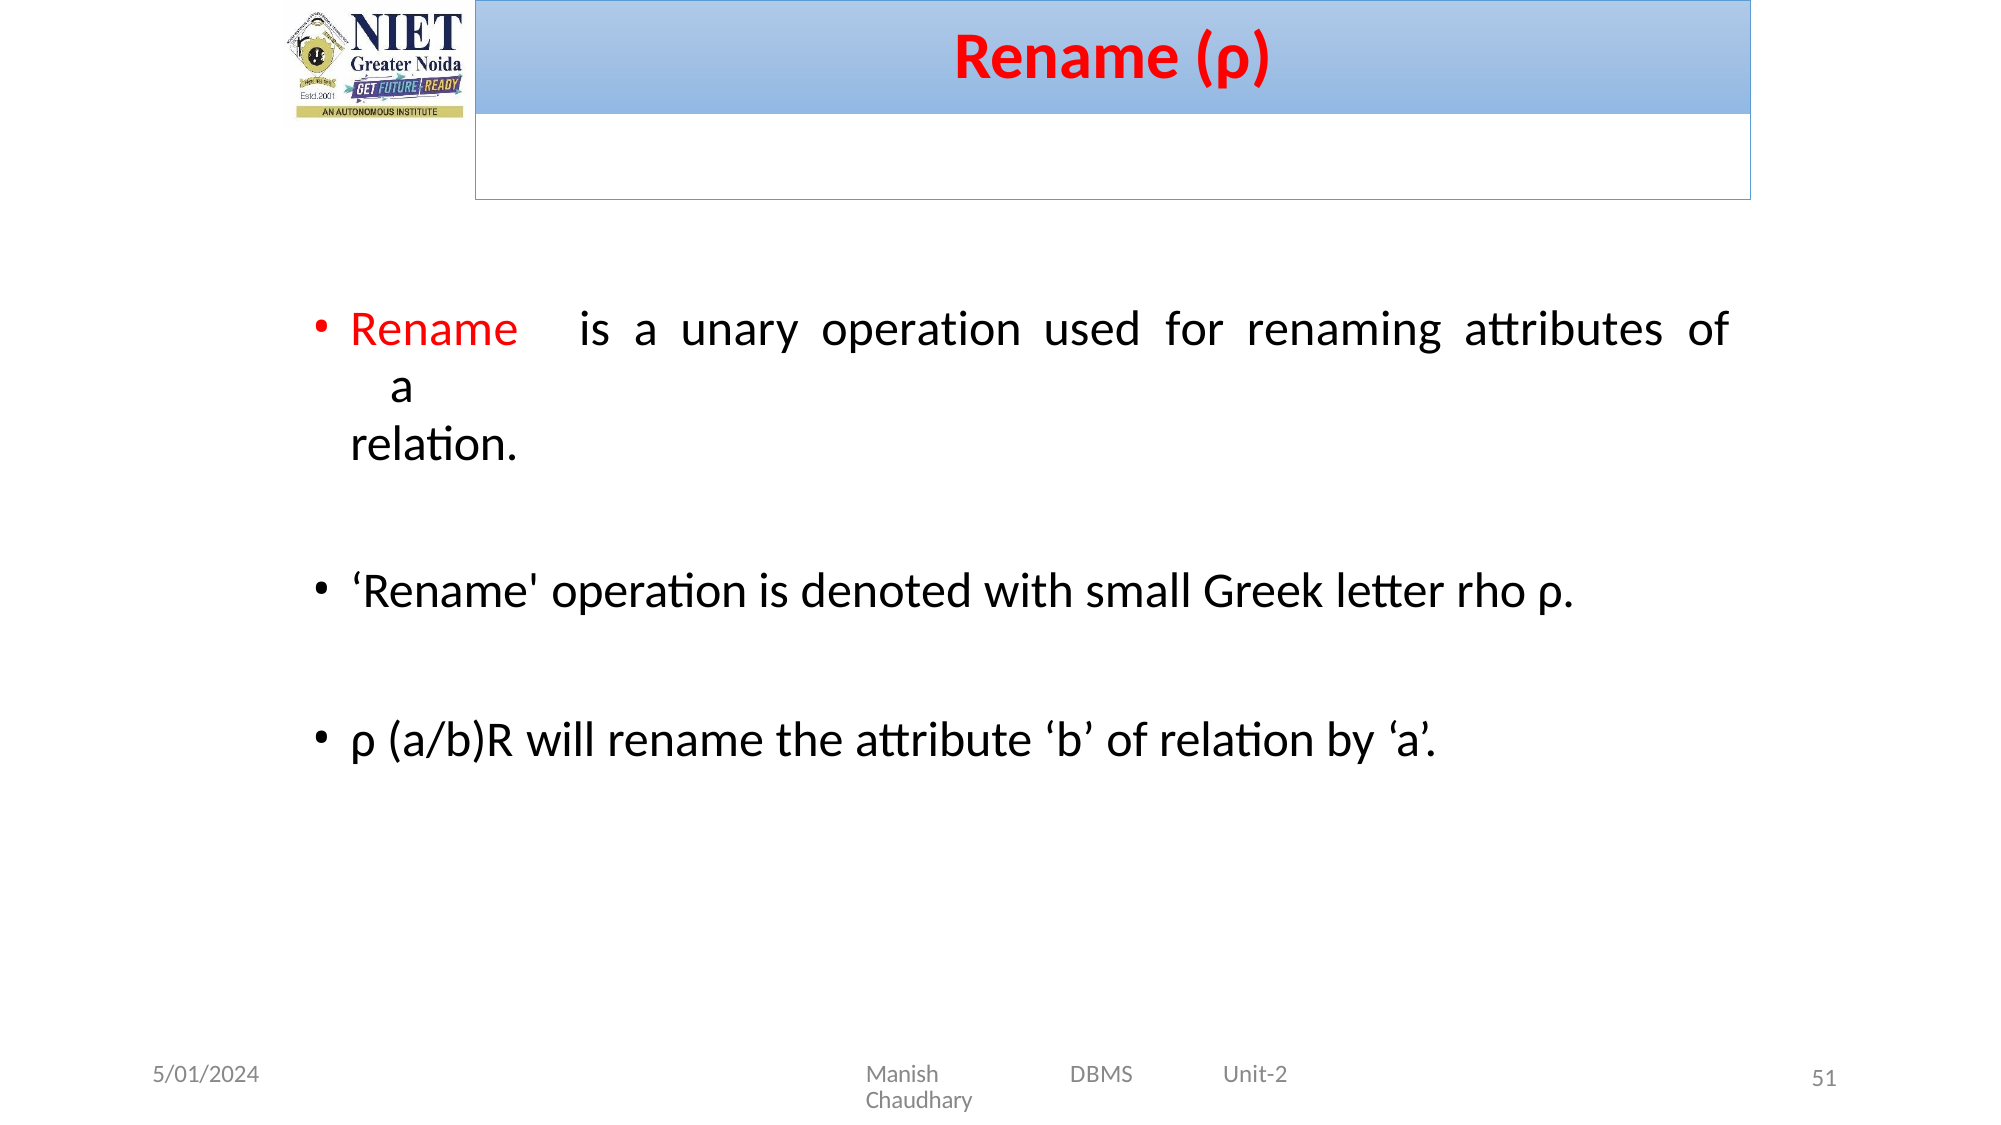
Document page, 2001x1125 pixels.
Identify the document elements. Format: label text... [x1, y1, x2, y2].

picture [284, 0, 1751, 129]
text_box Unit-2 [1221, 1061, 1289, 1088]
footer 5/01/2024 [150, 1061, 262, 1125]
slide_number 51 [1805, 1061, 1856, 1125]
title Rename (ρ) [475, 120, 1751, 200]
text_box Rename is a unary operation used for renaming attributes of a relation. ‘Rename' operation is denoted with small Greek letter rho ρ. ρ (a/b)R will rename the attribute ‘b’ of relation by ‘a’. [310, 295, 1740, 767]
text_box Manish Chaudhary [863, 1061, 1008, 1114]
slide_number DBMS [1068, 1061, 1134, 1125]
